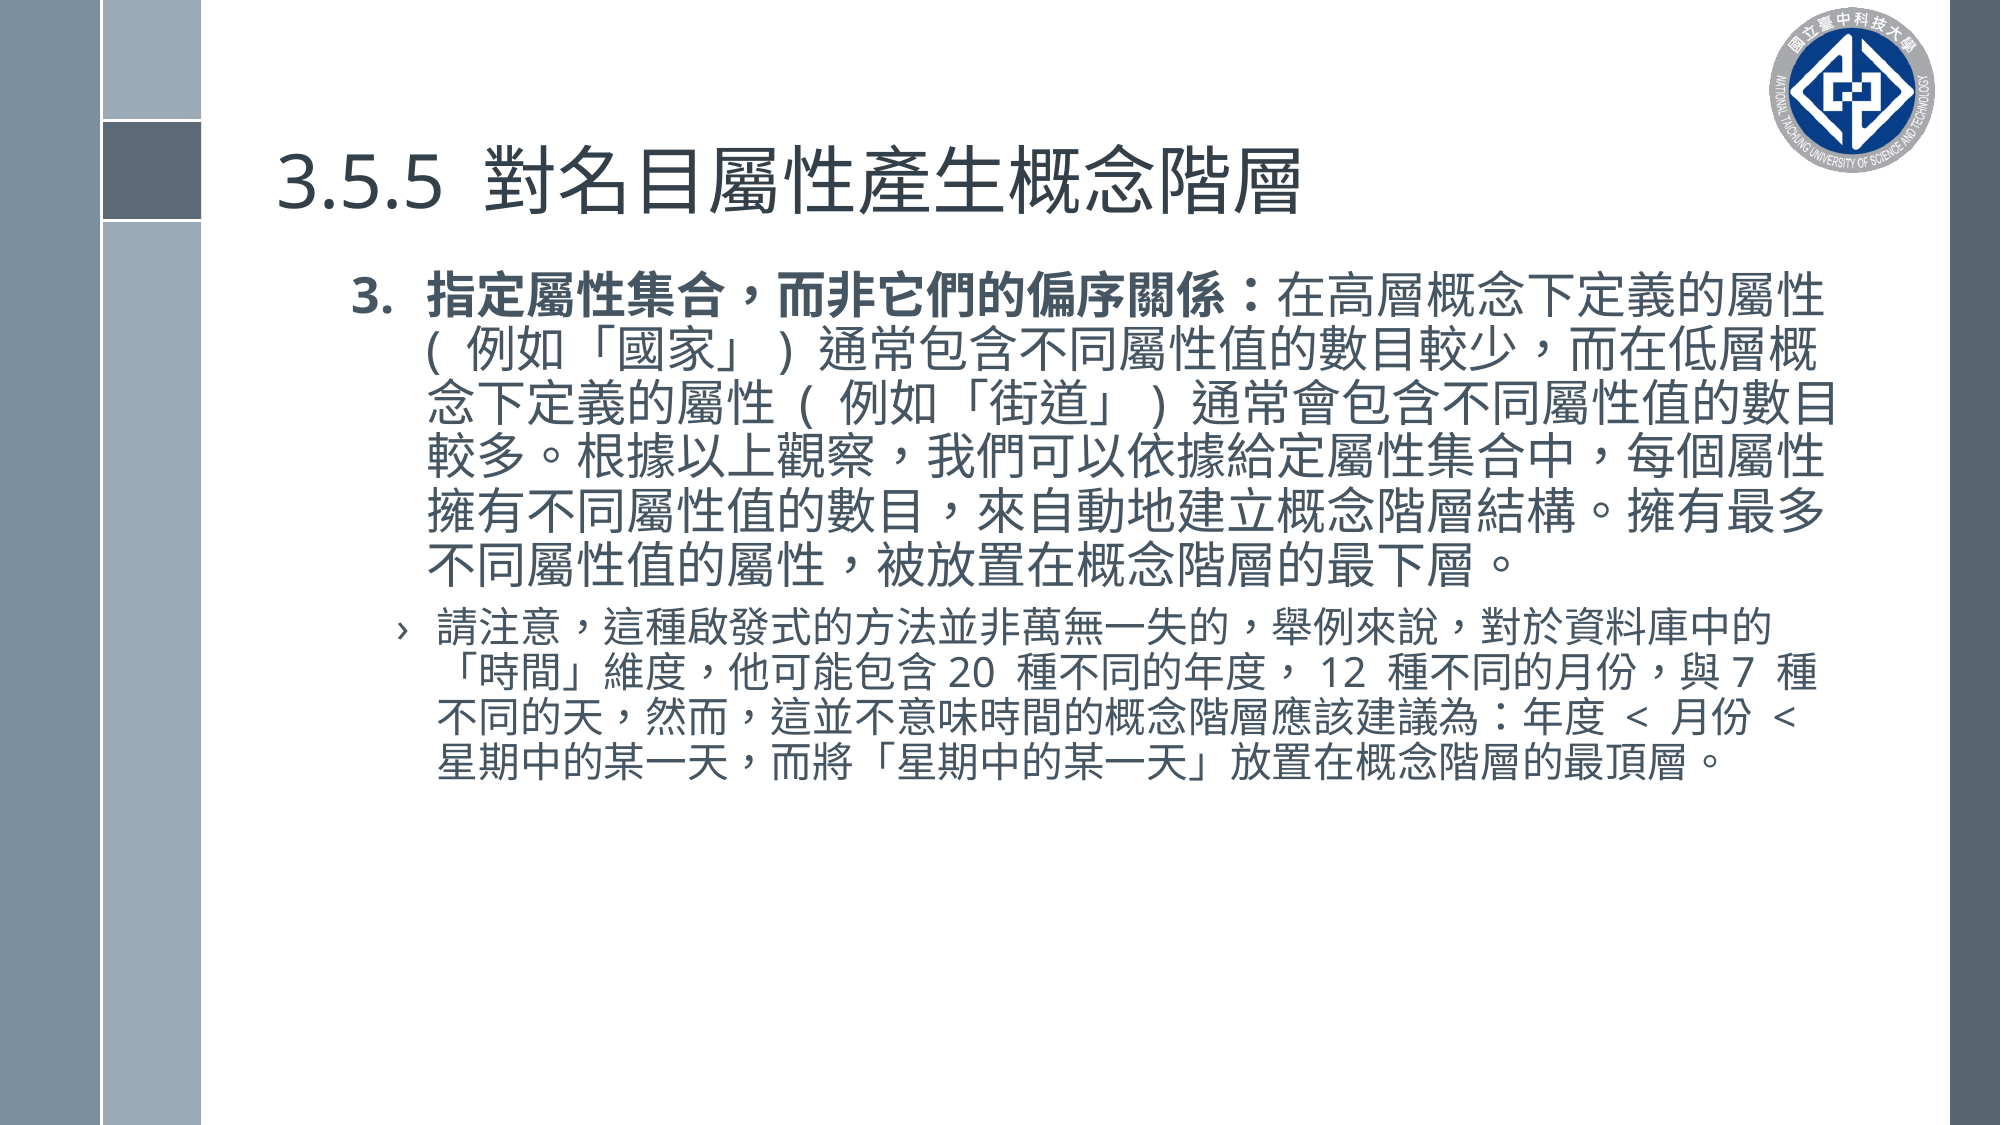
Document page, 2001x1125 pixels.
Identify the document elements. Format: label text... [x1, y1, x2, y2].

title 3.5.5 對名目屬性產生概念階層 [261, 29, 1867, 233]
picture [1769, 7, 1935, 173]
list 指定屬性集合，而非它們的偏序關係：在高層概念下定義的屬性 ( 例如「國家」) 通常包含不同屬性值的數目較少，而在低層概念下定義的屬性 ( 例如「街道」) 通常會包含不同屬性值的數目較多。根據以上觀察，我們可以依據給定屬性集合中，每個屬性擁有不同屬性值的數目，來自動地建立概念階層結構。擁有最多不同屬性值的屬性，被放置在概念階層的最下層。 請注意，這種啟發式的方法並非萬無一失的，舉例來說，對於資料庫中的「時間」維度，他可能包含20 種不同的年度，12 種不同的月份，與7 種不同的天，然而，這並不意味時間的概念階層應該建議為：年度 < 月份 < 星期中的某一天，而將「星期中的某一天」放置在概念階層的最頂層。 [261, 262, 1867, 1013]
